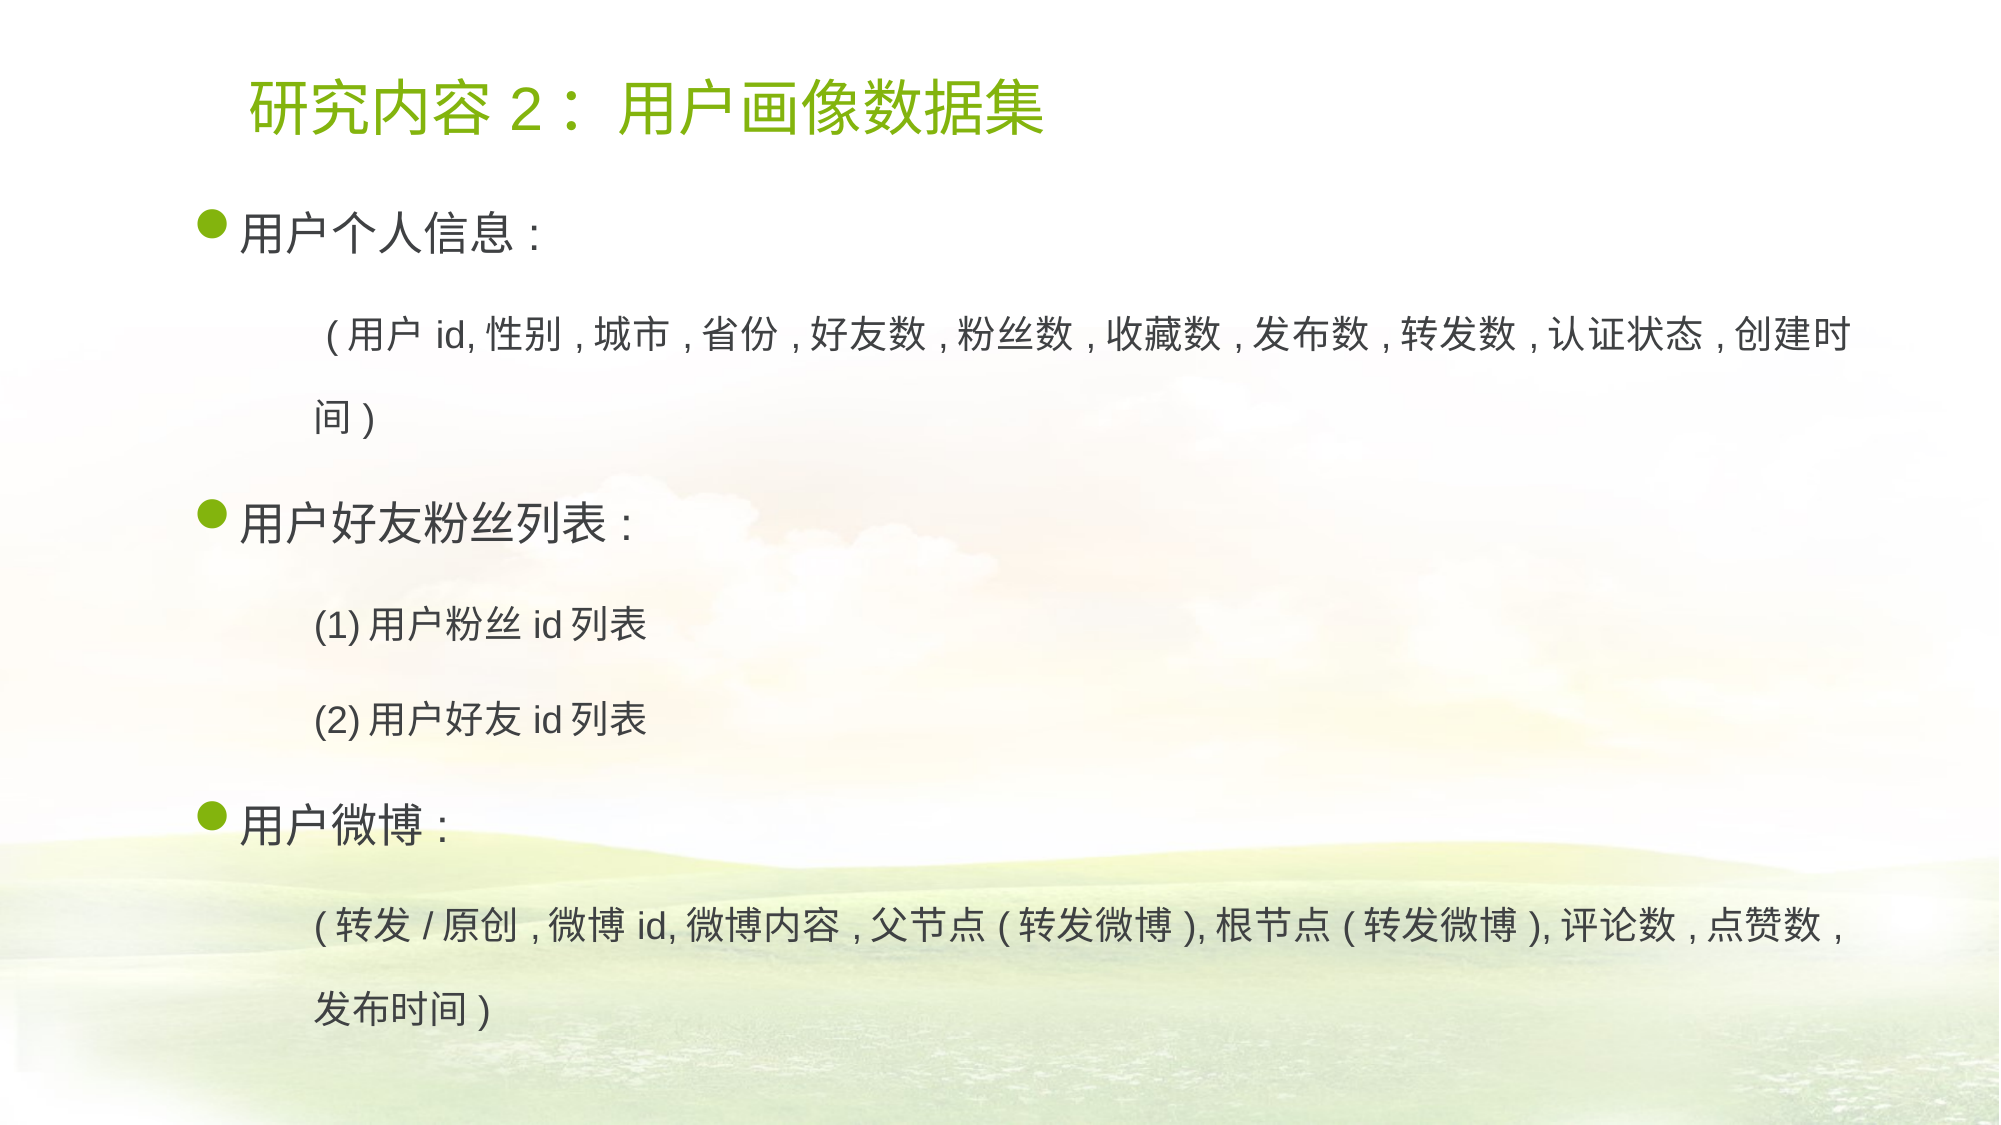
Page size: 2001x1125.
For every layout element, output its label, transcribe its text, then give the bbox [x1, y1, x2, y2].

picture [0, 327, 1999, 1125]
list 用户个人信息: (用户id,性别,城市,省份,好友数,粉丝数,收藏数,发布数,转发数,认证状态,创建时间) 用户好友粉丝列表: (1)用户粉丝id列表 (2)用户好友id列表 用户微博: (转发/原创,微博id,微博内容,父节点(转发微博),根节点(转发微博),评论数,点赞数,发布时间) [193, 164, 1852, 1040]
title 研究内容2：用户画像数据集 [233, 59, 1765, 155]
